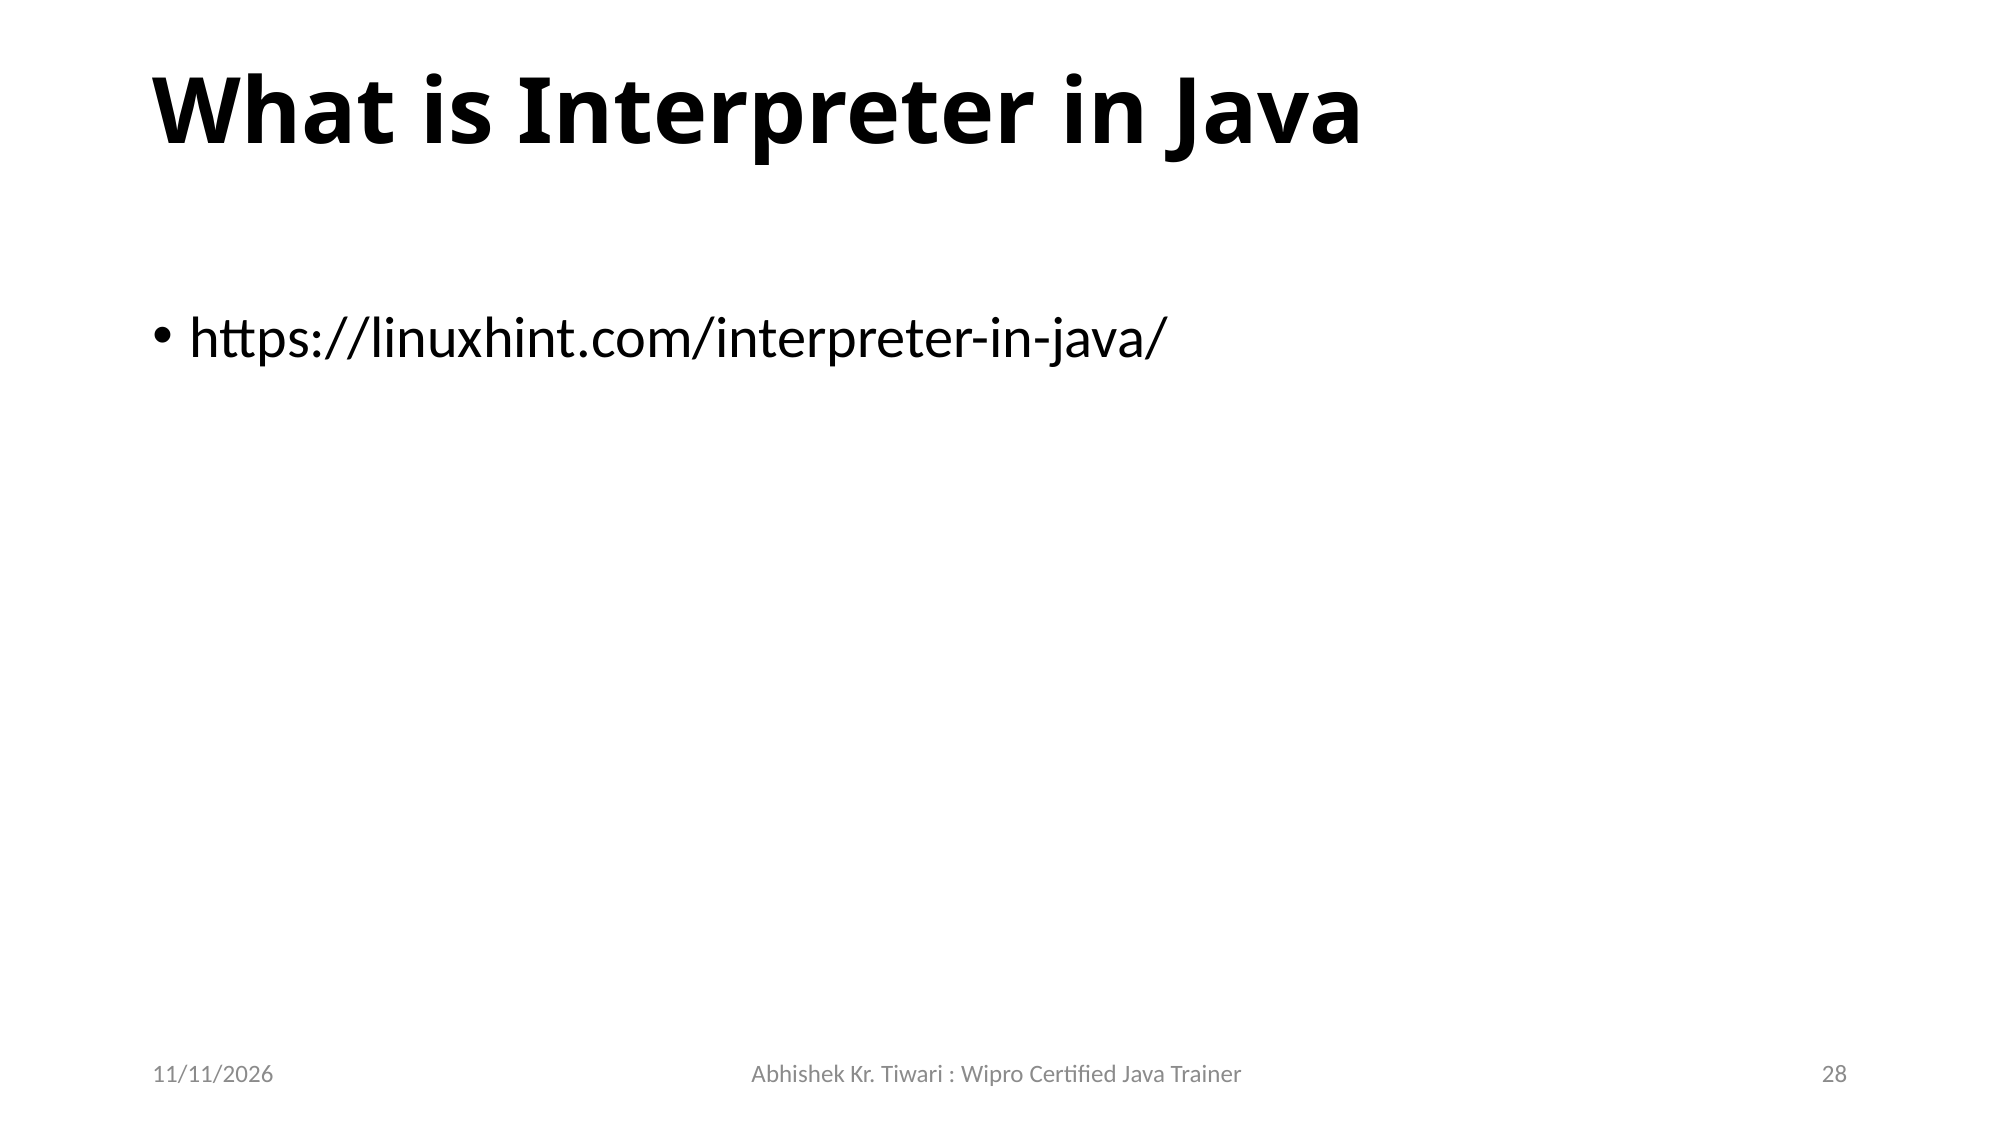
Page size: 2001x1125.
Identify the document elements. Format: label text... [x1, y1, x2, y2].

list https://linuxhint.com/interpreter-in-java/ [137, 299, 1863, 1014]
footer Abhishek Kr. Tiwari : Wipro Certified Java Trainer [662, 1042, 1338, 1103]
slide_number 28 [1412, 1042, 1863, 1103]
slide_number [137, 1042, 588, 1103]
title What is Interpreter in Java [137, 59, 1863, 278]
